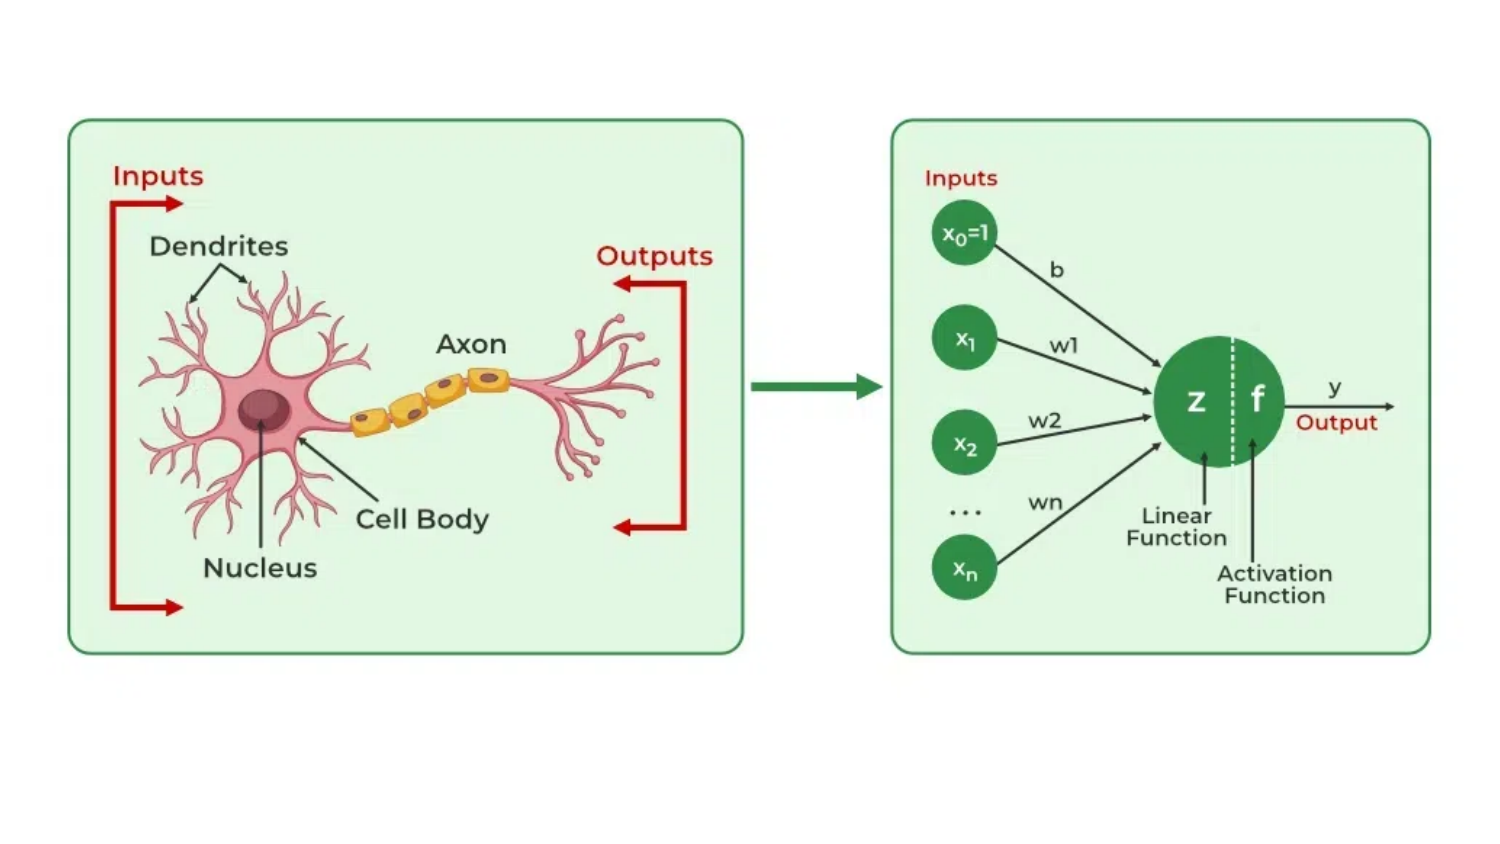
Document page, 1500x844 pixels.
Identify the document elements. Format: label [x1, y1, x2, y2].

picture [24, 24, 1476, 751]
